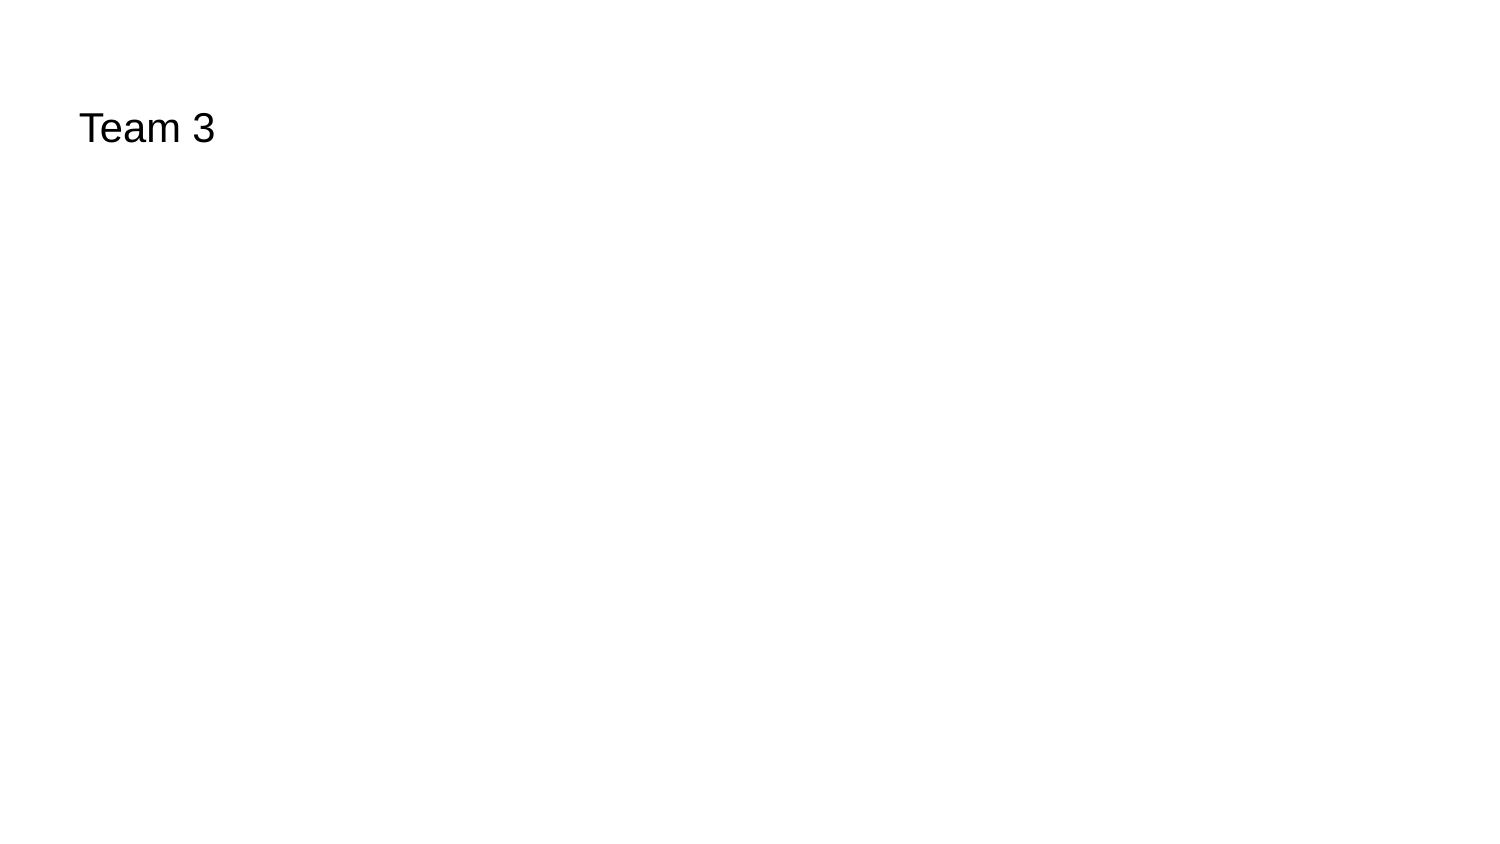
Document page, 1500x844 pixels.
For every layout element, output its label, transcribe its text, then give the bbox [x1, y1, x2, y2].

text_box Team 3 [64, 85, 1268, 166]
